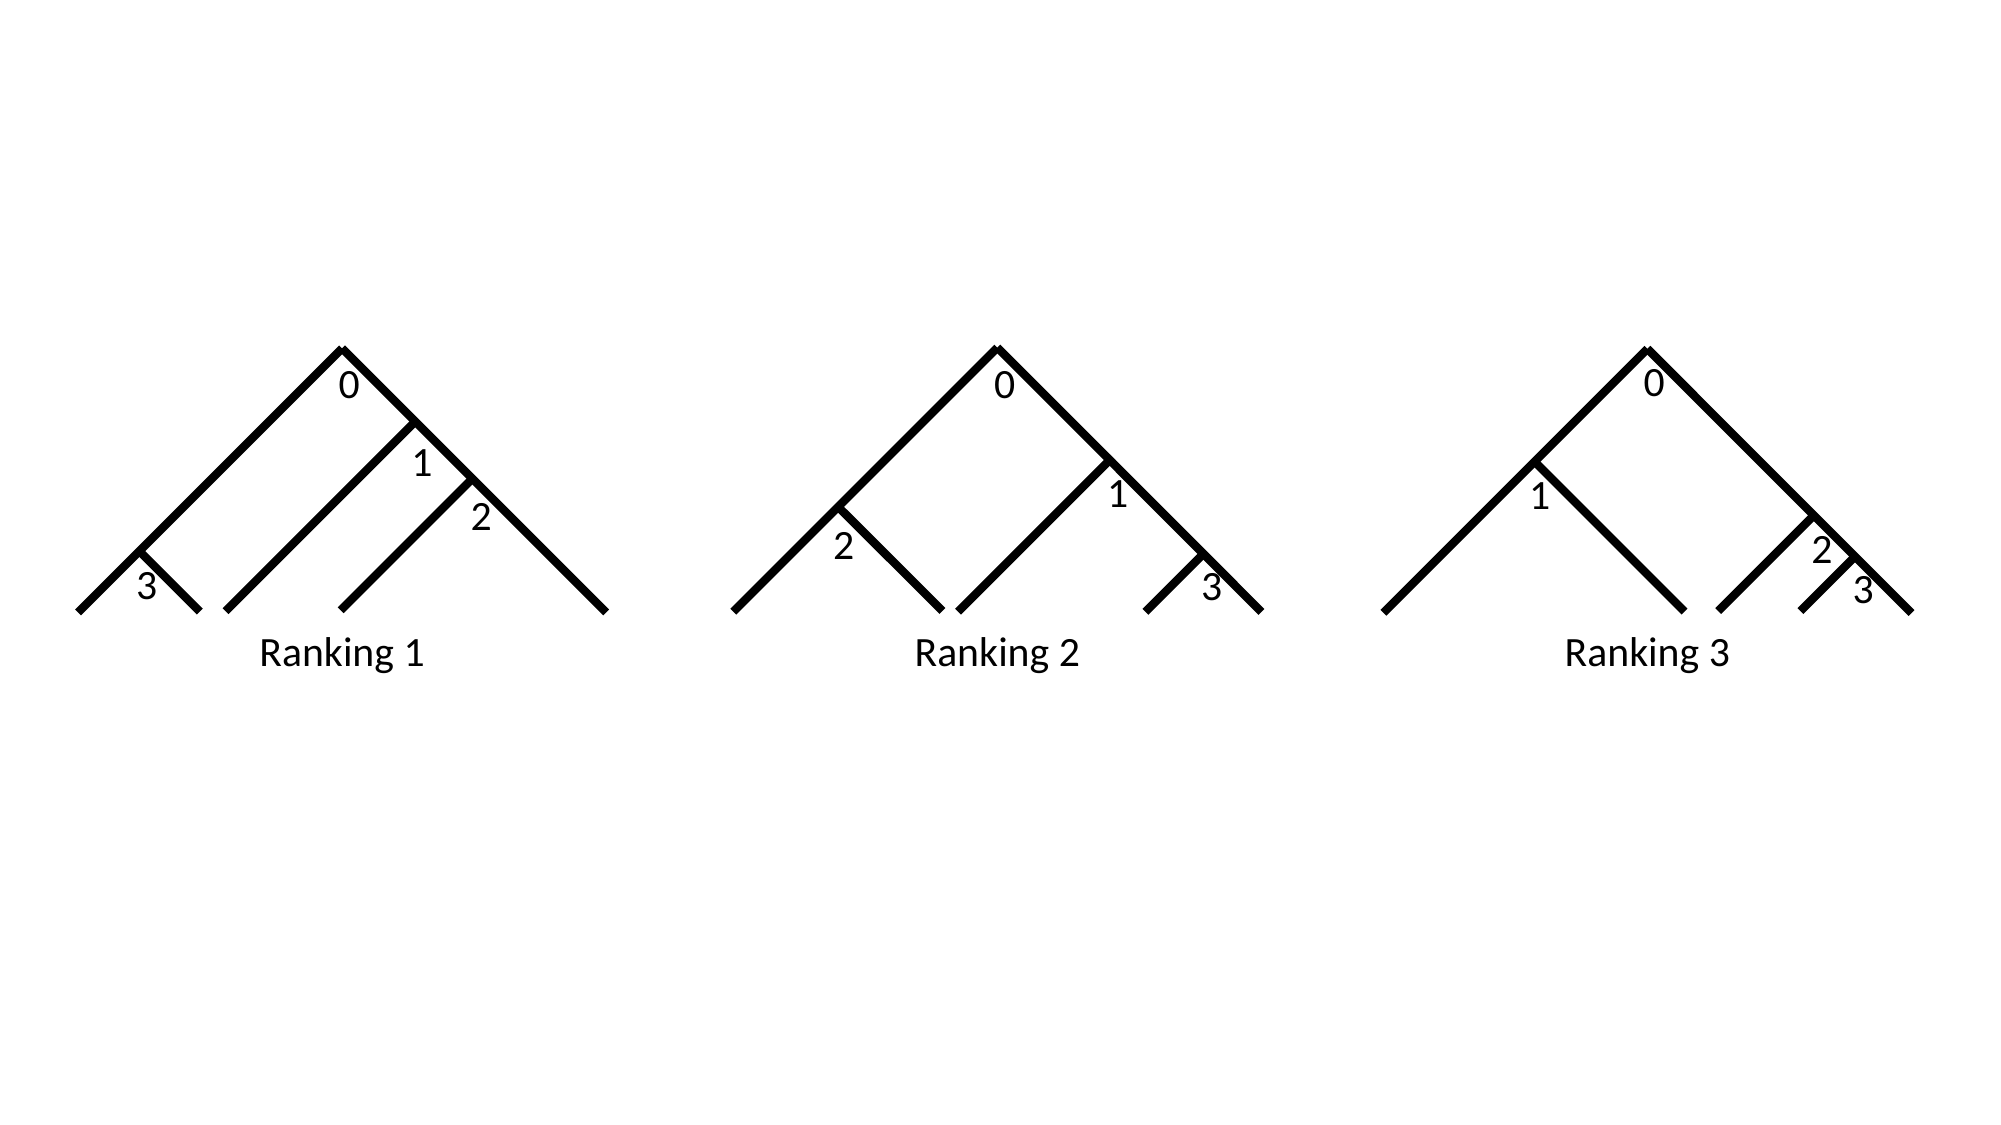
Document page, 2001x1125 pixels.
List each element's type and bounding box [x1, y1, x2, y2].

text_box [1383, 346, 1912, 683]
text_box [733, 347, 1262, 683]
text_box [78, 348, 607, 683]
